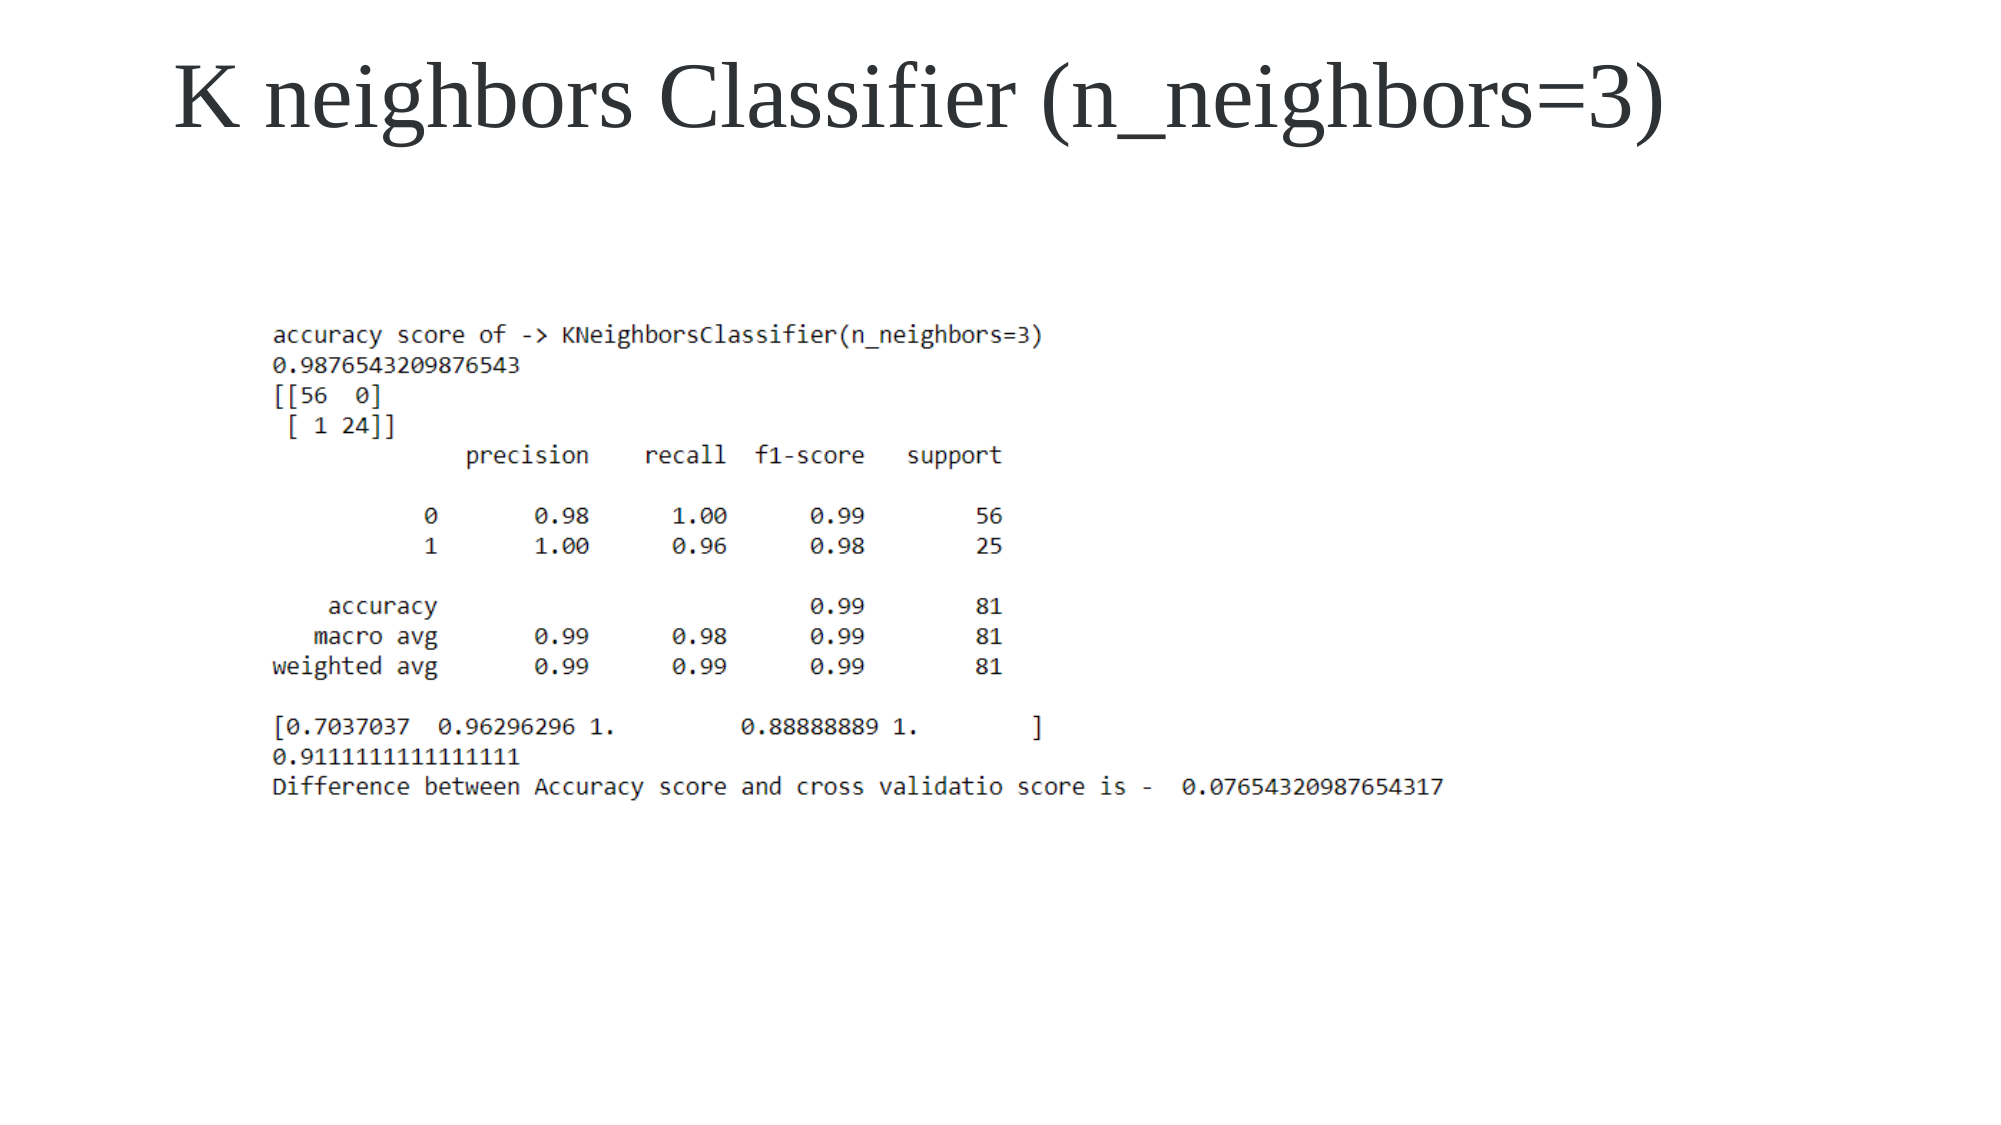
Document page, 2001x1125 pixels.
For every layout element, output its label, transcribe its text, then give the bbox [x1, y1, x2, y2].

picture [269, 323, 1482, 802]
text_box K neighbors Classifier (n_neighbors=3) [158, 38, 1725, 168]
